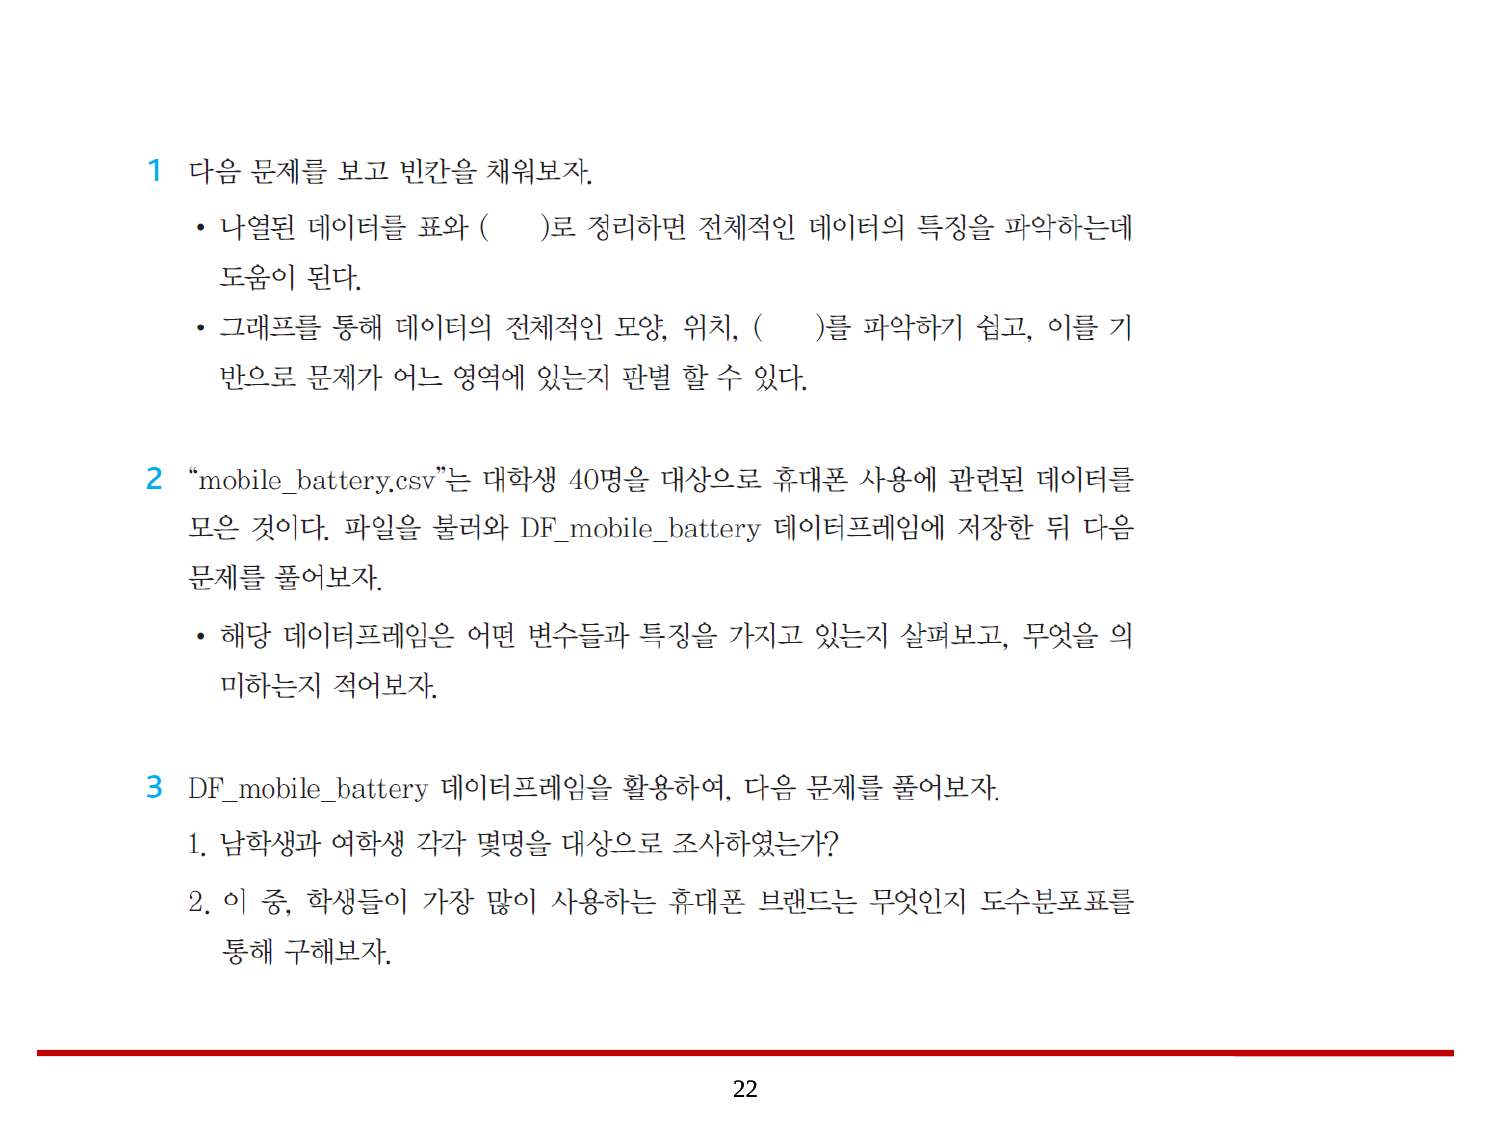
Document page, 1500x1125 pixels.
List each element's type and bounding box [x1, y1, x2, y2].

picture [140, 141, 1179, 984]
